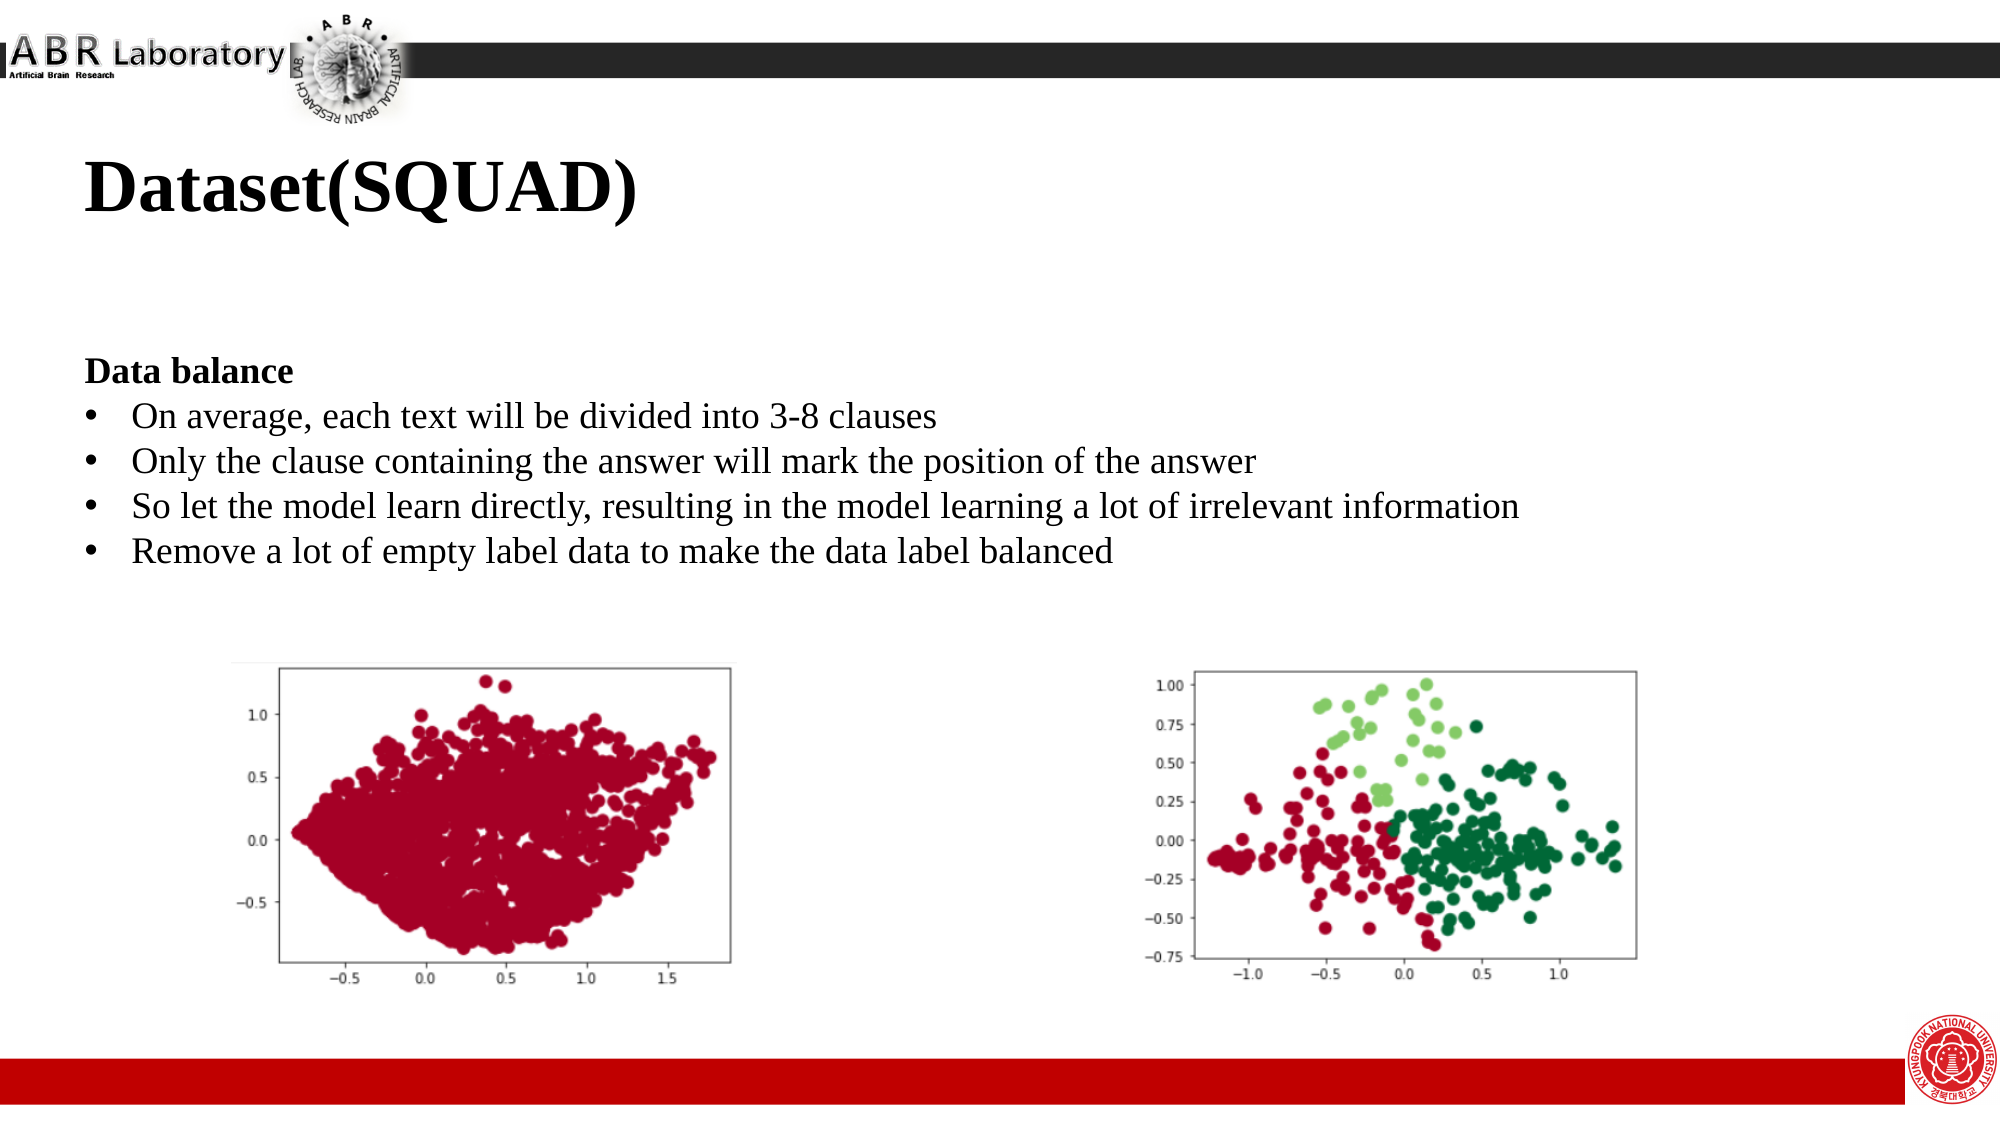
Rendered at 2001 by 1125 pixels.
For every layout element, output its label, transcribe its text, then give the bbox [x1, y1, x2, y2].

picture [1905, 1012, 2000, 1105]
picture [231, 661, 737, 992]
text_box Data balance On average, each text will be divided into 3-8 clauses Only the clause containing the answer will mark the position of the answer So let the model learn directly, resulting in the model learning a lot of irrelevant information Remove a lot of empty label data to make the data label balanced [69, 339, 1807, 579]
picture [6, 4, 420, 128]
picture [1142, 668, 1639, 985]
text_box Dataset(SQUAD) [69, 128, 1015, 234]
